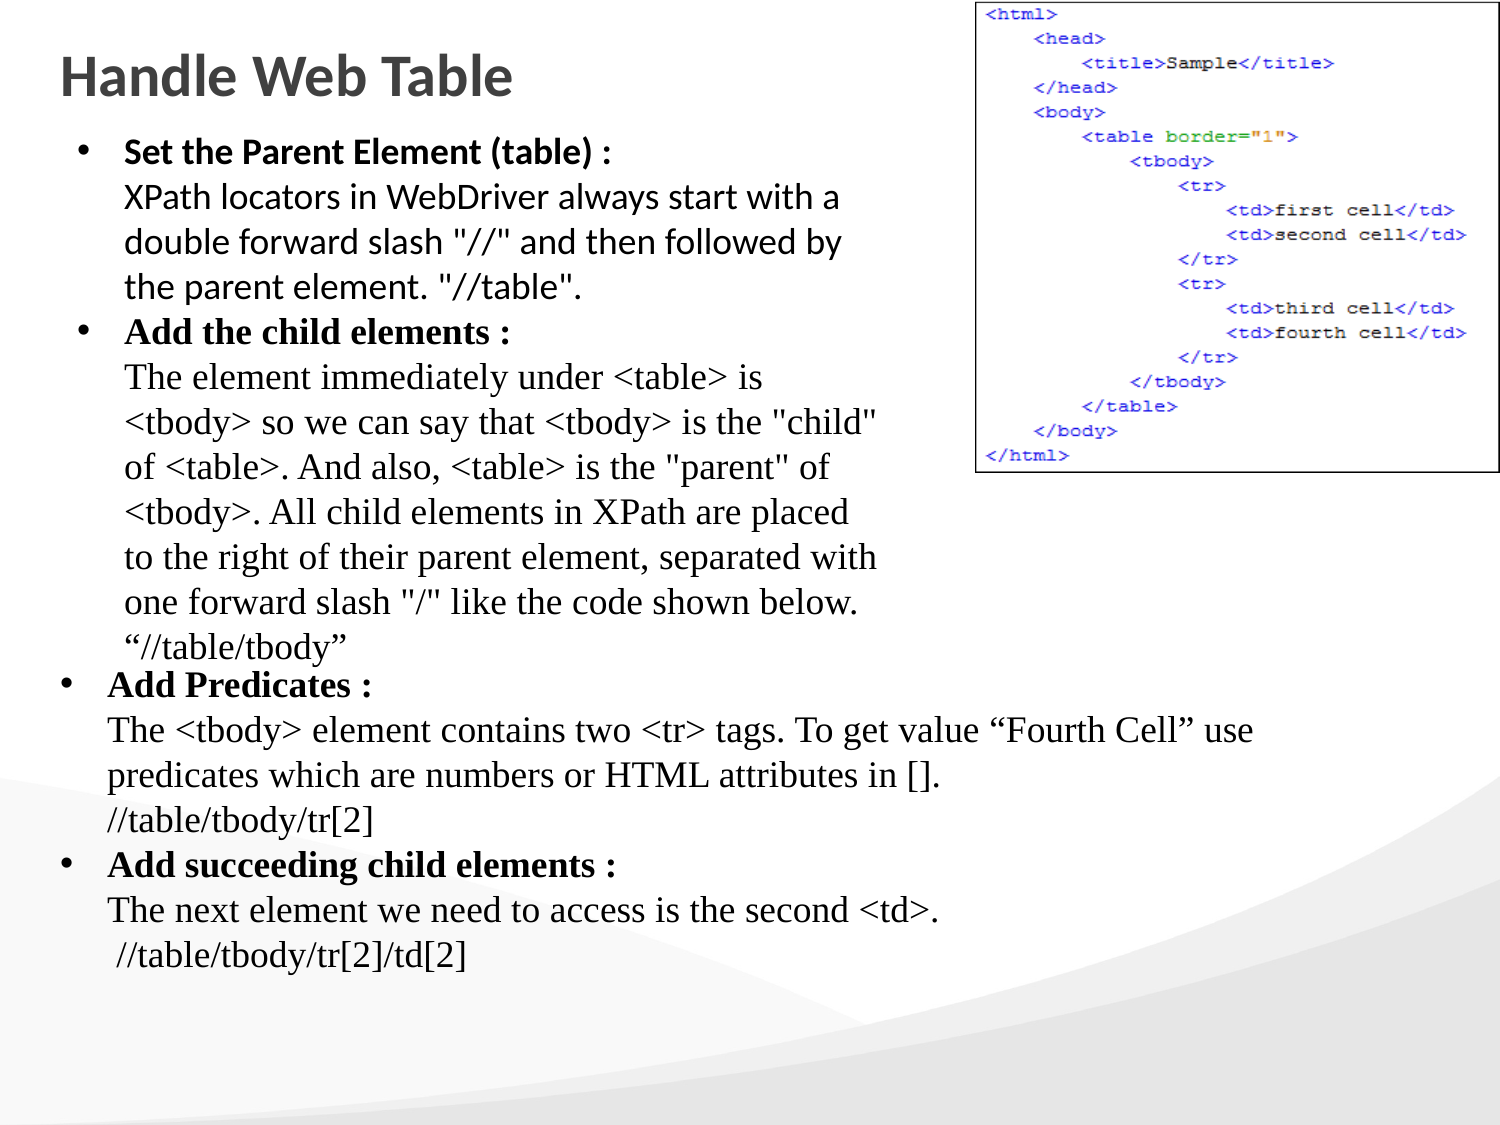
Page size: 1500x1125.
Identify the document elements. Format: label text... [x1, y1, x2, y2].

picture [0, 0, 1500, 1125]
text_box Add Predicates : The <tbody> element contains two <tr> tags. To get value “Fourth Cell” use predicates which are numbers or HTML attributes in []. //table/tbody/tr[2] Add succeeding child elements : The next element we need to access is the second <td>. //table/tbody/tr[2]/td[2] [45, 653, 1421, 983]
text_box Set the Parent Element (table) : XPath locators in WebDriver always start with a double forward slash "//" and then followed by the parent element. "//table". Add the child elements : The element immediately under <table> is <tbody> so we can say that <tbody> is the "child" of <table>. And also, <table> is the "parent" of <tbody>. All child elements in XPath are placed to the right of their parent element, separated with one forward slash "/" like the code shown below. “//table/tbody” [62, 119, 900, 675]
title Handle Web Table [45, 24, 969, 120]
